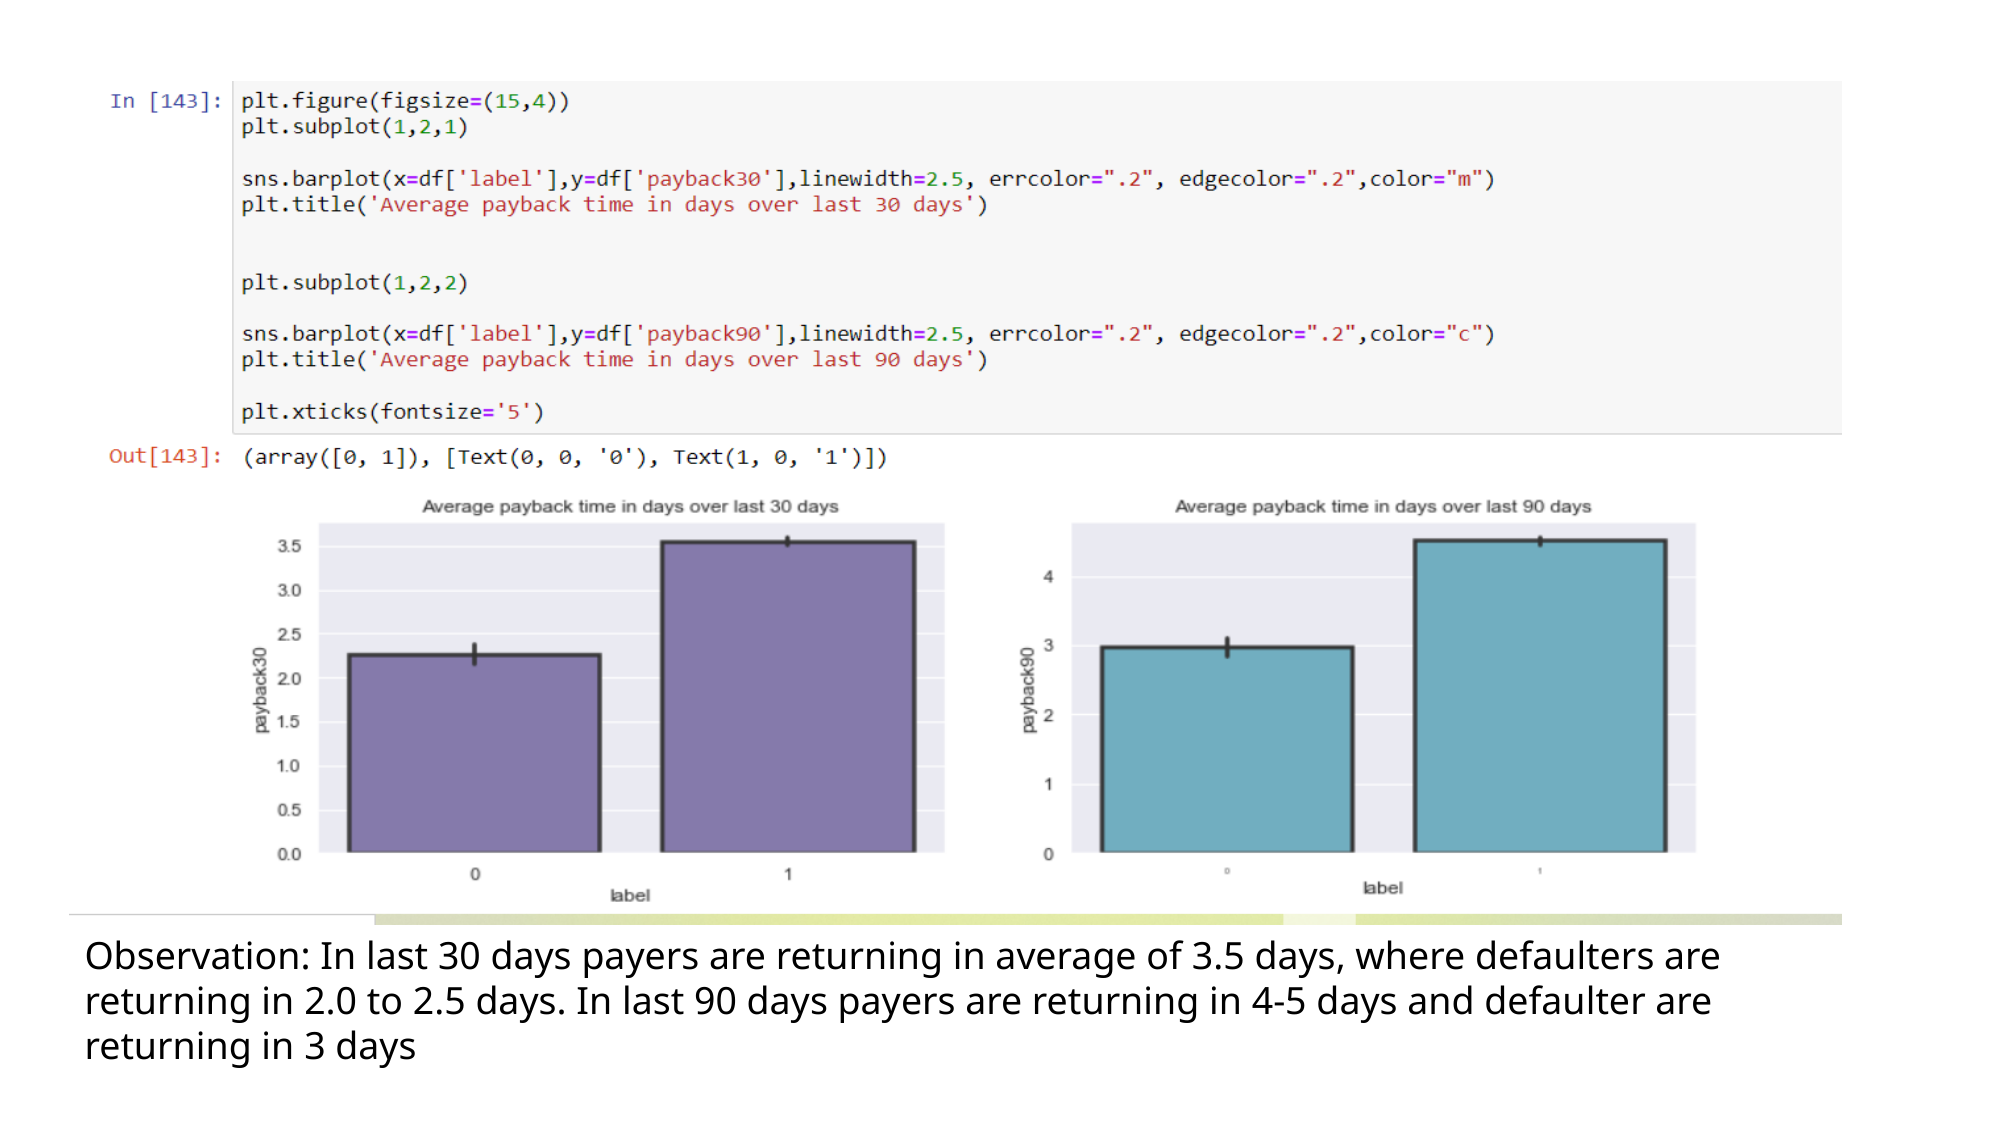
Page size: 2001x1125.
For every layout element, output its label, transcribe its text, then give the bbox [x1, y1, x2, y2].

picture [69, 81, 1842, 925]
text_box Observation: In last 30 days payers are returning in average of 3.5 days, where defaulters are returning in 2.0 to 2.5 days. In last 90 days payers are returning in 4-5 days and defaulter are returning in 3 days [69, 924, 1863, 1075]
